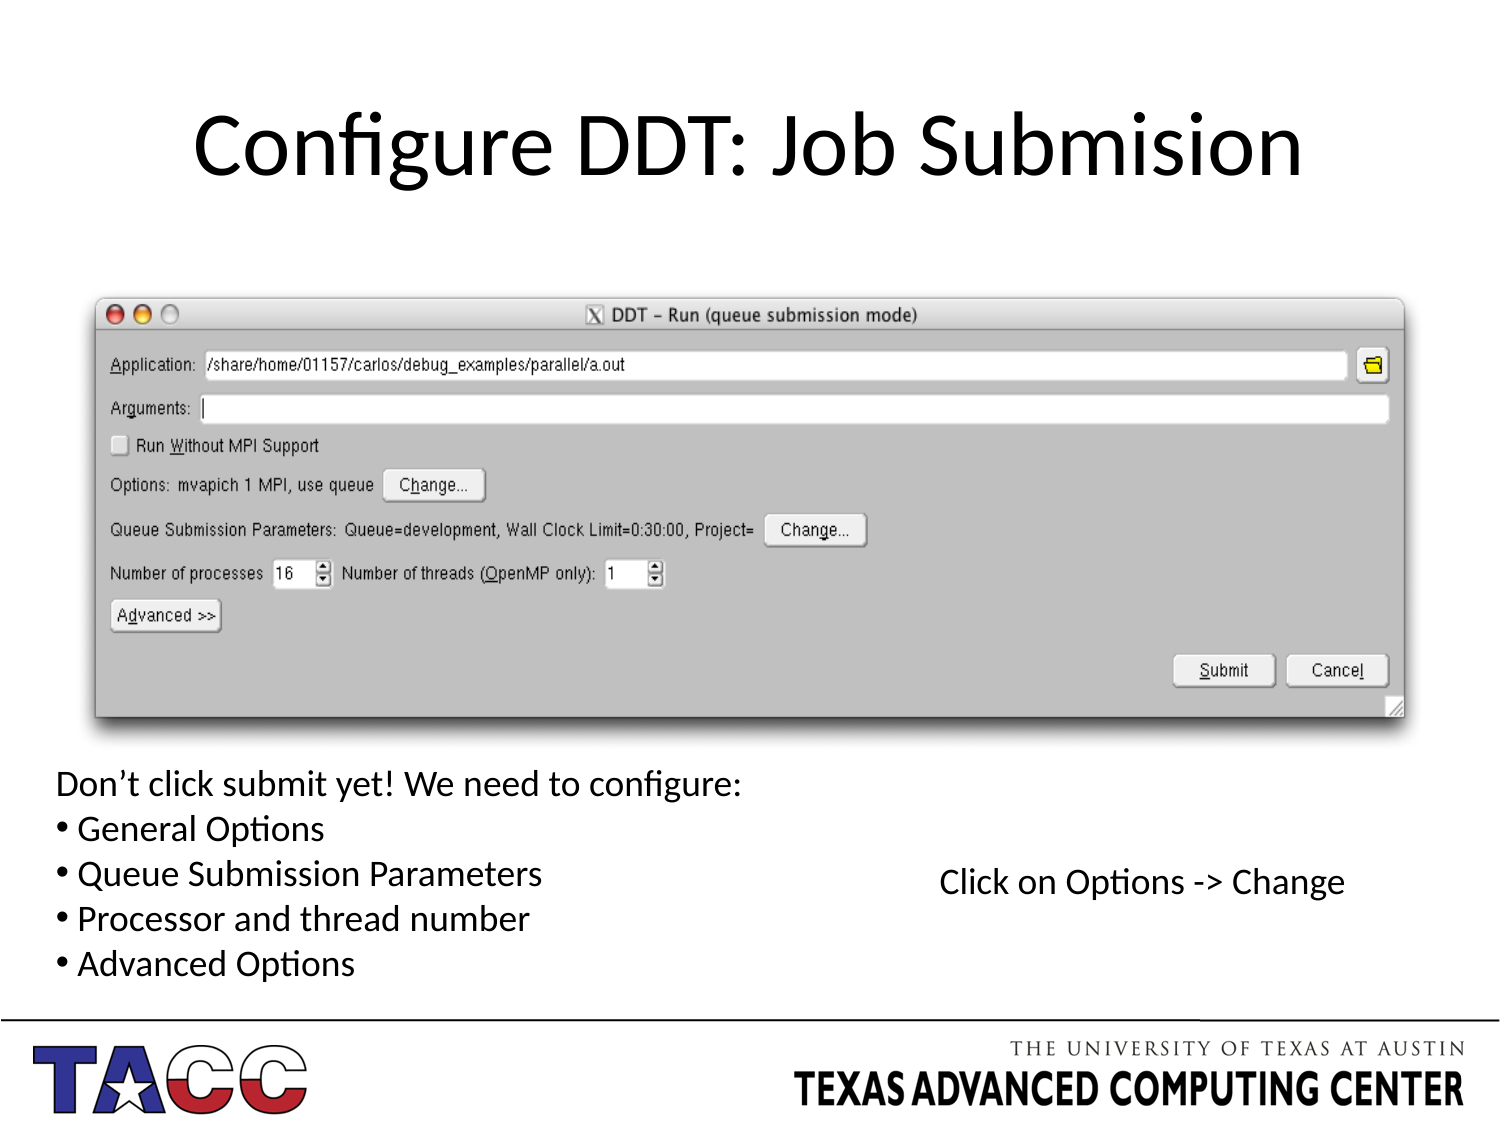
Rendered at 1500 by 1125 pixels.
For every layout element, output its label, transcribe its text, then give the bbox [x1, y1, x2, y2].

text_box Click on Options -> Change [924, 849, 1385, 910]
title Configure DDT: Job Submision [75, 45, 1425, 233]
text_box Don’t click submit yet! We need to configure: General Options Queue Submission Parameters Processor and thread number Advanced Options [41, 751, 759, 992]
picture [0, 1018, 1500, 1125]
picture [74, 287, 1426, 753]
